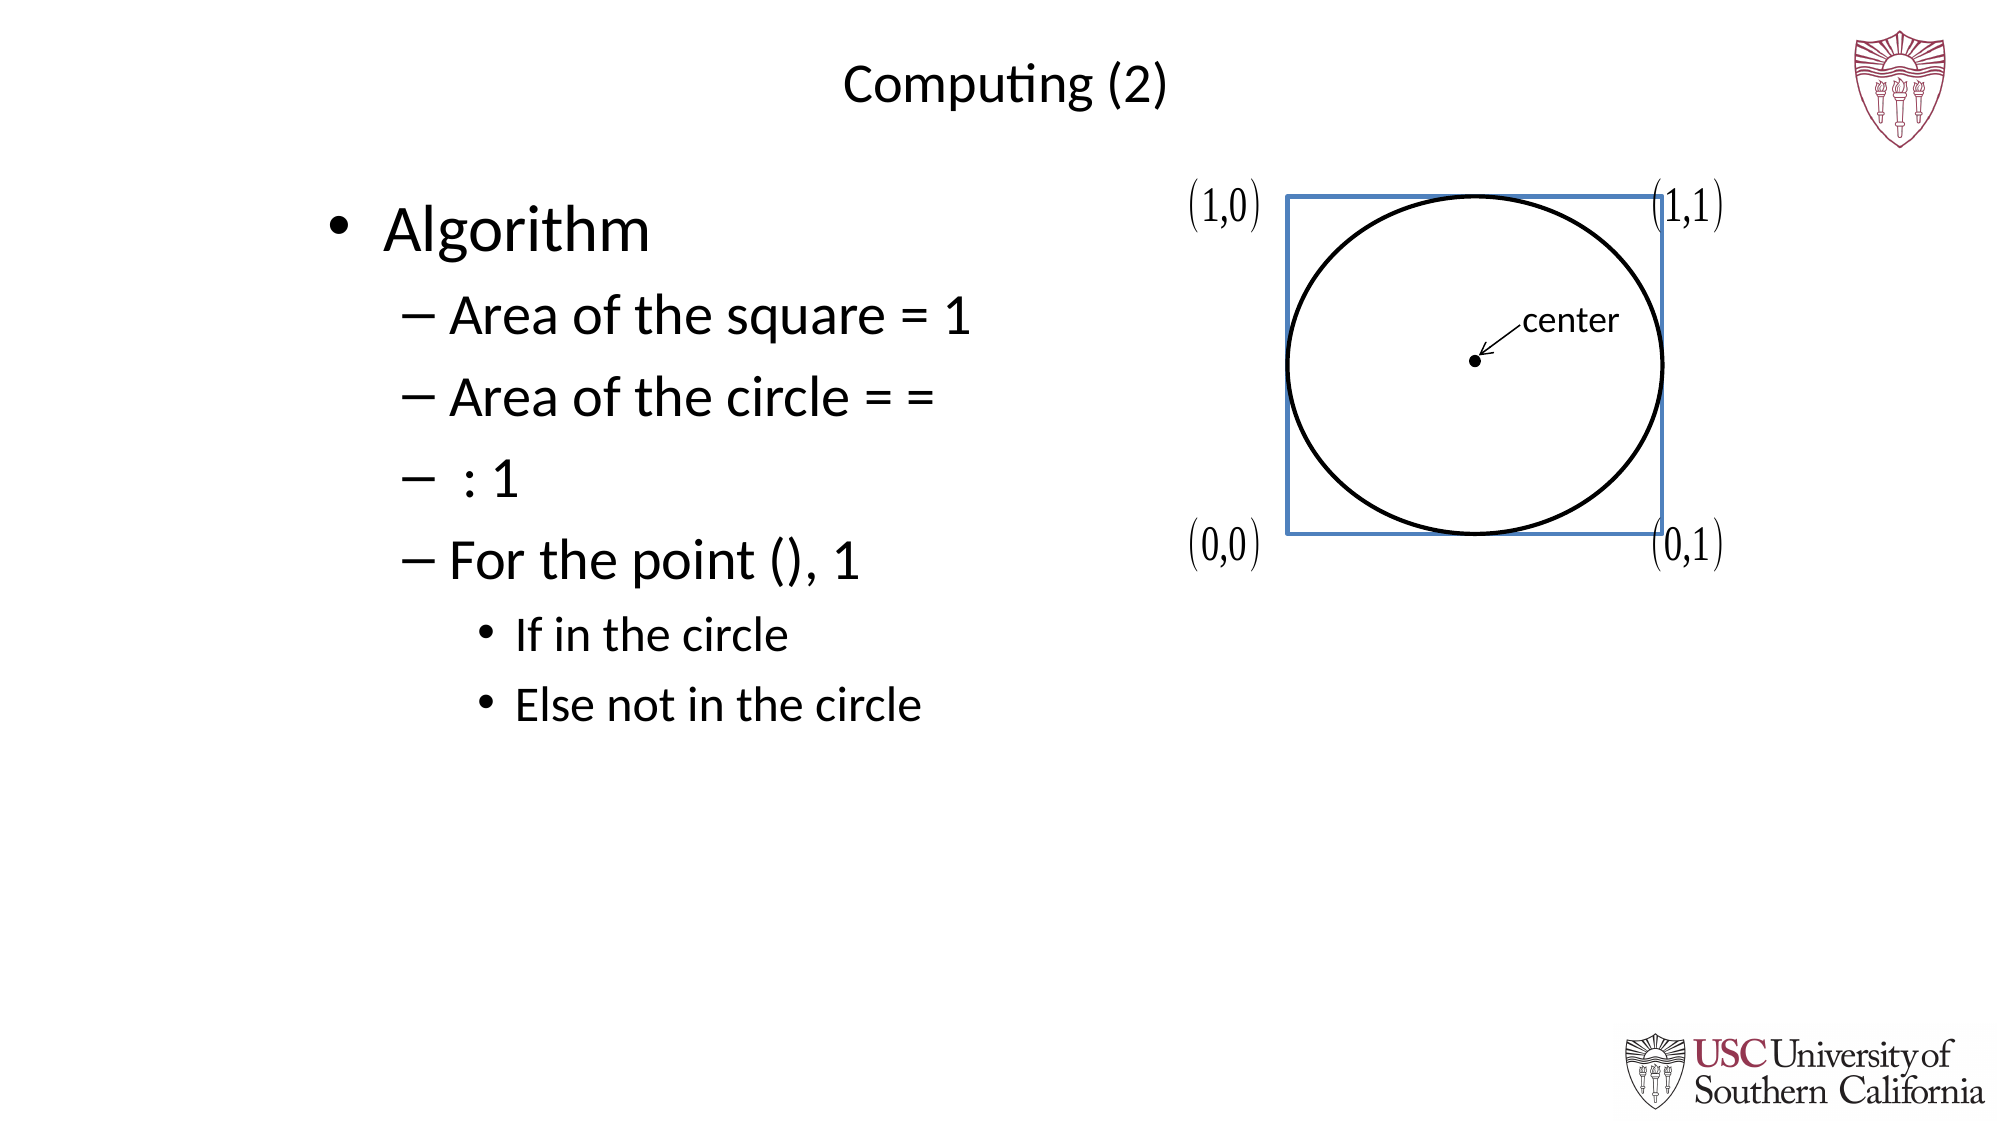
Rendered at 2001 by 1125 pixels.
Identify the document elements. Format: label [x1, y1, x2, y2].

text_box [1478, 324, 1521, 356]
text_box [1287, 196, 1663, 535]
